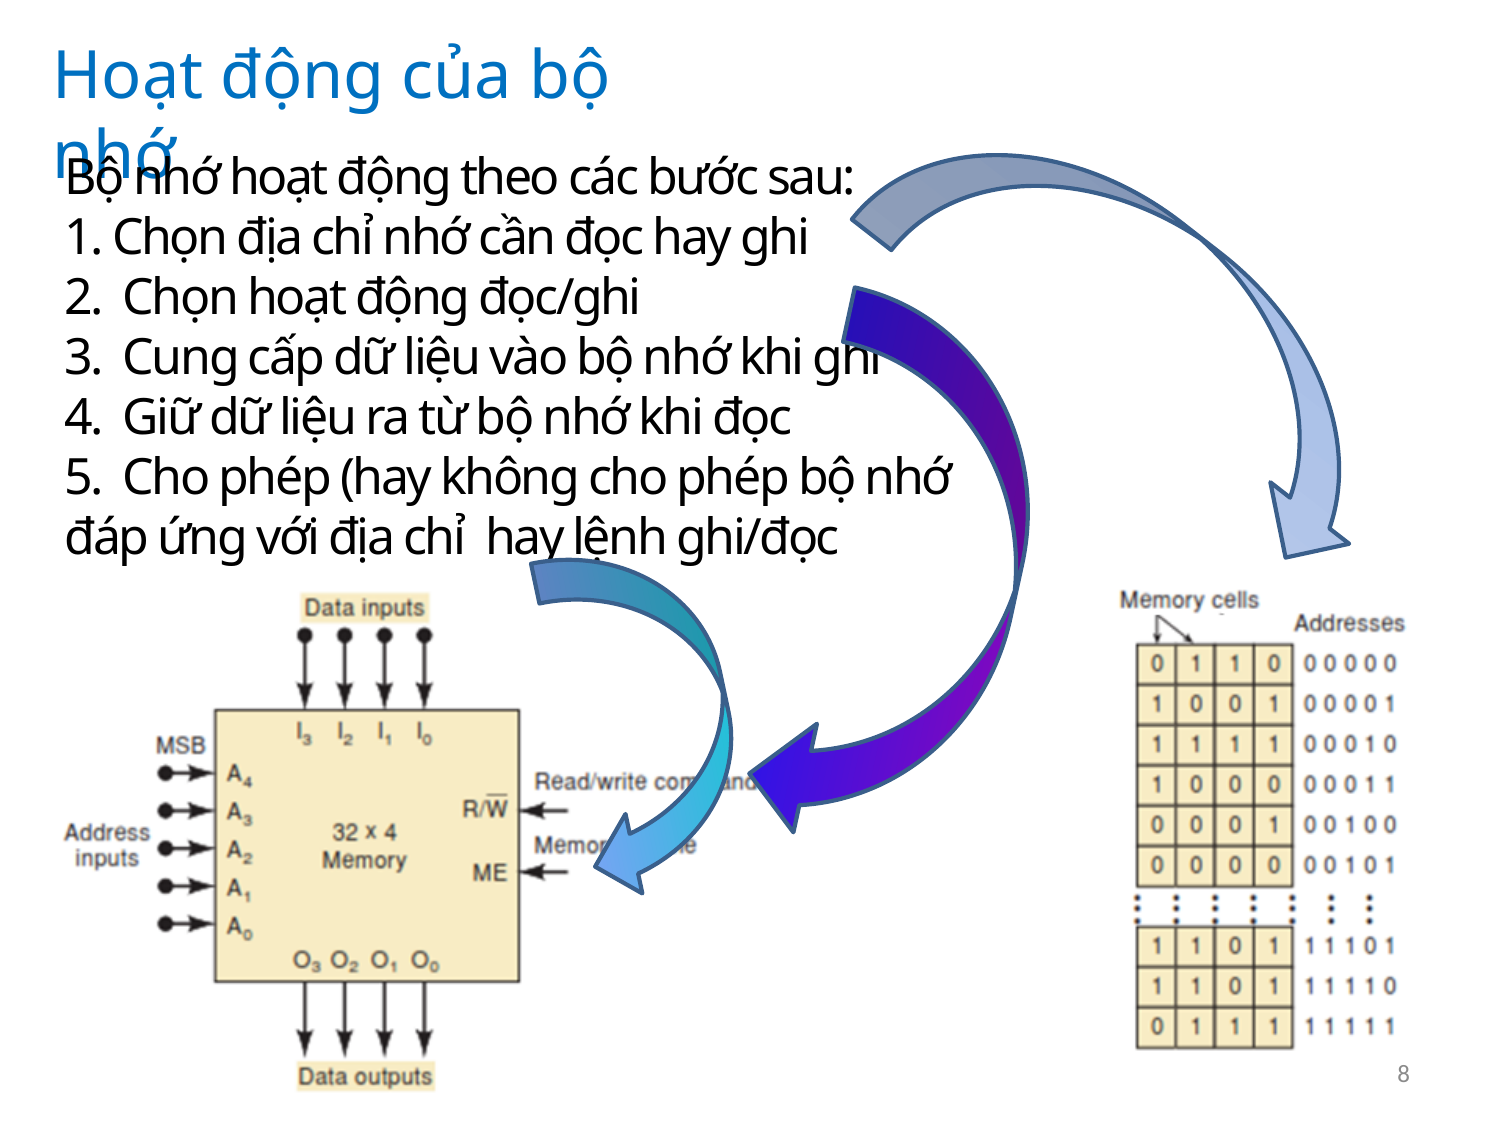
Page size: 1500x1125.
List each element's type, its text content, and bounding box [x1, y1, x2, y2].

text_box [791, 285, 1030, 835]
text_box [849, 153, 1352, 560]
text_box Bộ nhớ hoạt động theo các bước sau: 1. Chọn địa chỉ nhớ cần đọc hay ghi 2. Chọn hoạt động đọc/ghi 3. Cung cấp dữ liệu vào bộ nhớ khi ghi 4. Giữ dữ liệu ra từ bộ nhớ khi đọc 5. Cho phép (hay không cho phép bộ nhớ đáp ứng với địa chỉ hay lệnh ghi/đọc [49, 137, 1463, 573]
picture [1112, 562, 1416, 1057]
text_box [528, 557, 663, 585]
text_box Hoạt động của bộ nhớ [37, 24, 738, 200]
picture [57, 587, 788, 1096]
slide_number 8 [1074, 1042, 1425, 1103]
